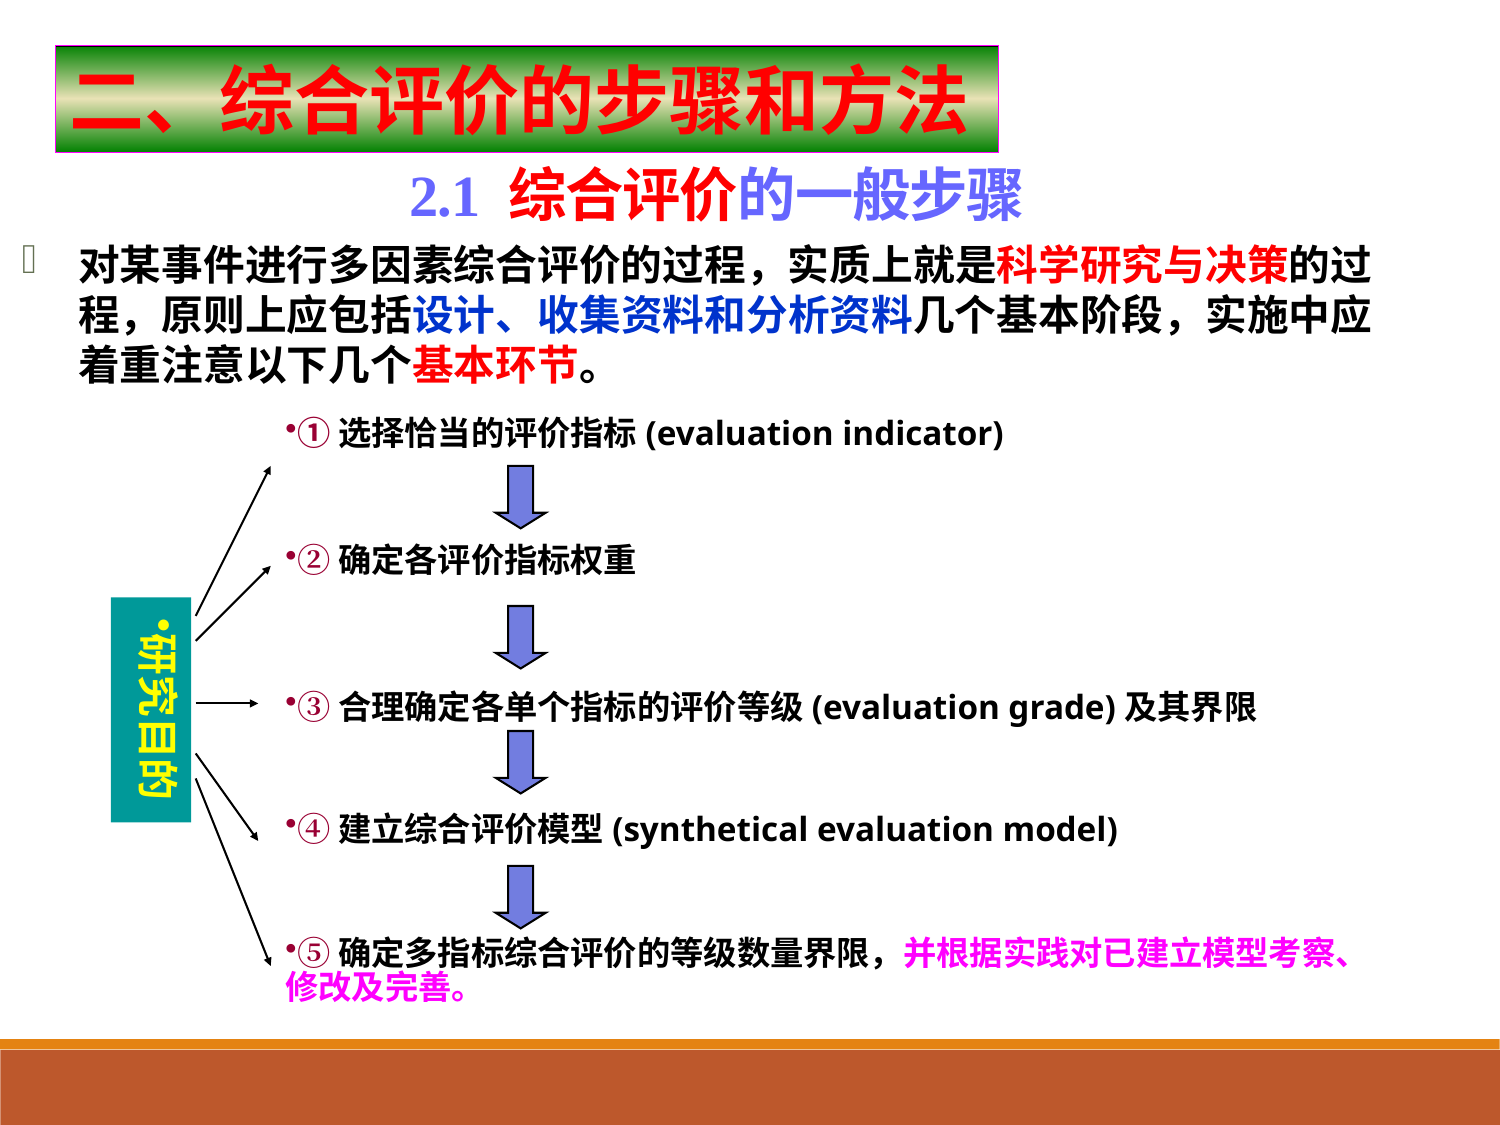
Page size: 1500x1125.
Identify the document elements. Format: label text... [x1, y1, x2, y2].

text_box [195, 777, 272, 967]
list 对某事件进行多因素综合评价的过程，实质上就是科学研究与决策的过程，原则上应包括设计、收集资料和分析资料几个基本阶段，实施中应着重注意以下几个基本环节。 [21, 231, 1413, 407]
text_box [495, 730, 546, 794]
text_box [495, 606, 546, 669]
text_box 二、综合评价的步骤和方法 [55, 45, 999, 153]
text_box [495, 865, 546, 929]
text_box ⑤确定多指标综合评价的等级数量界限，并根据实践对已建立模型考察、修改及完善。 [270, 931, 1411, 1035]
text_box 研究目的 [110, 597, 192, 823]
text_box ③合理确定各单个指标的评价等级(evaluation grade)及其界限 [270, 678, 1307, 734]
text_box [495, 465, 546, 529]
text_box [195, 565, 272, 642]
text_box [195, 465, 272, 564]
text_box ④建立综合评价模型(synthetical evaluation model) [278, 800, 1209, 856]
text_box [195, 752, 259, 777]
text_box ①选择恰当的评价指标(evaluation indicator) [270, 404, 1246, 460]
title 2.1 综合评价的一般步骤 [123, 118, 1312, 231]
text_box ②确定各评价指标权重 [278, 532, 859, 588]
